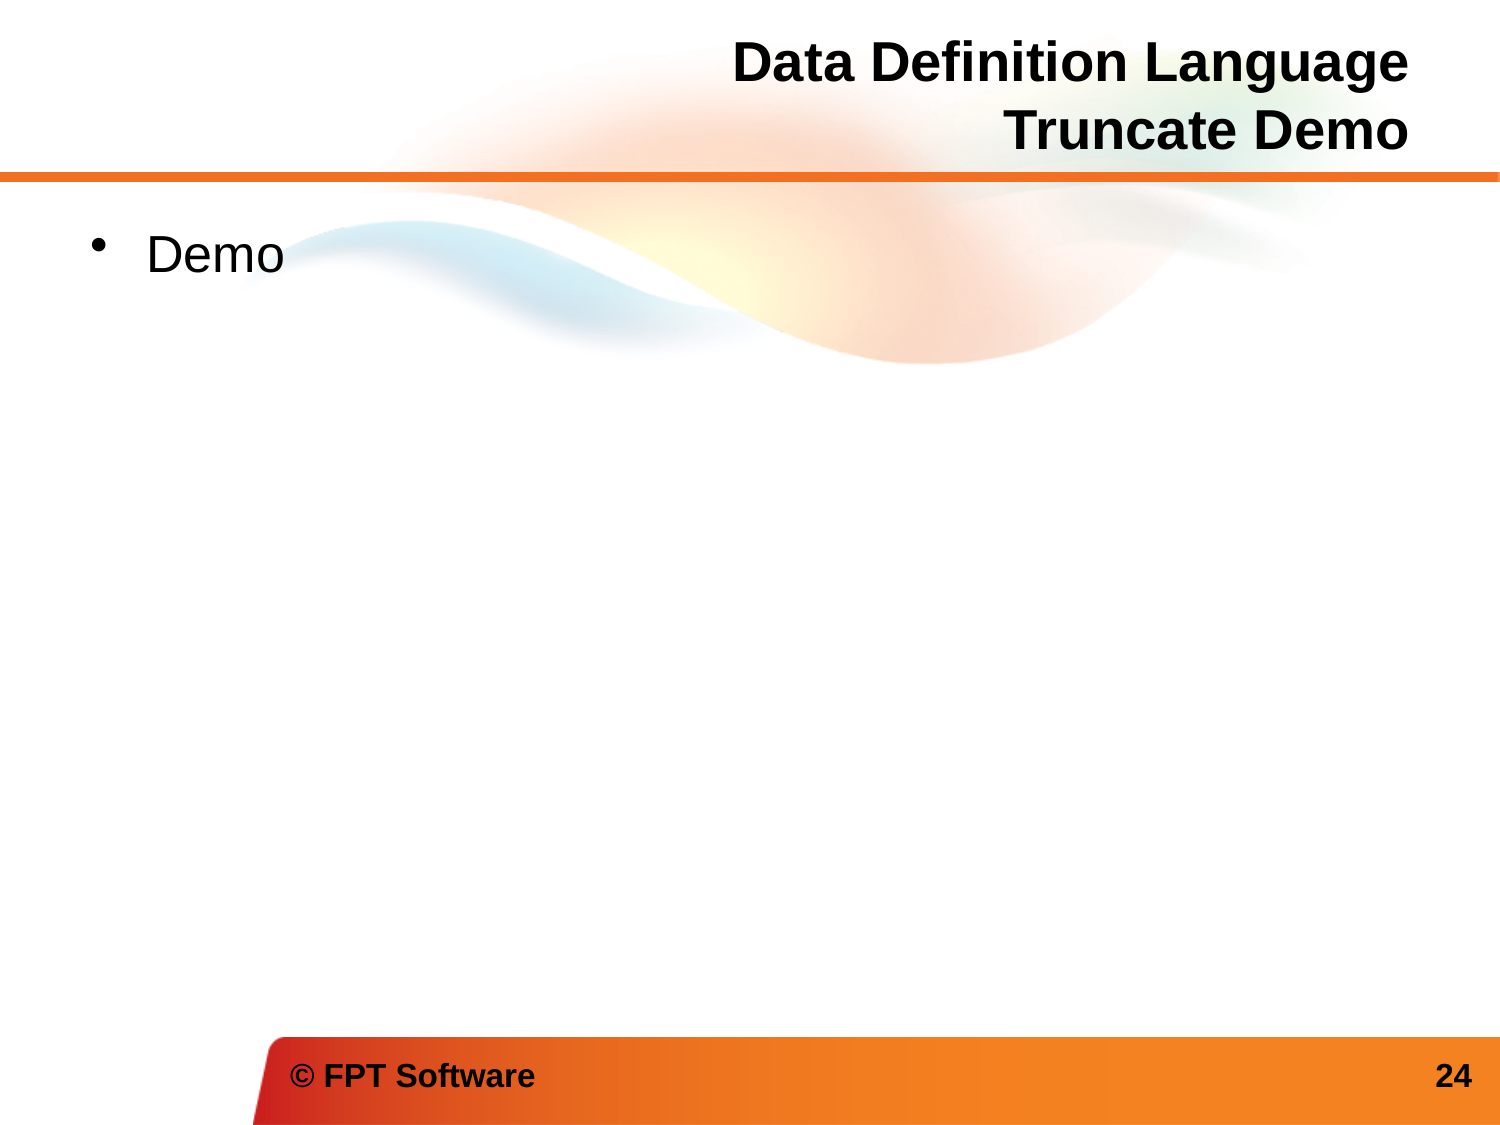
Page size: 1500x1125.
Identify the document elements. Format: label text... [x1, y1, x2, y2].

picture [0, 0, 1500, 212]
list Demo [75, 212, 1425, 1005]
title Data Definition Language Truncate Demo [437, 24, 1425, 161]
picture [253, 1037, 1500, 1125]
